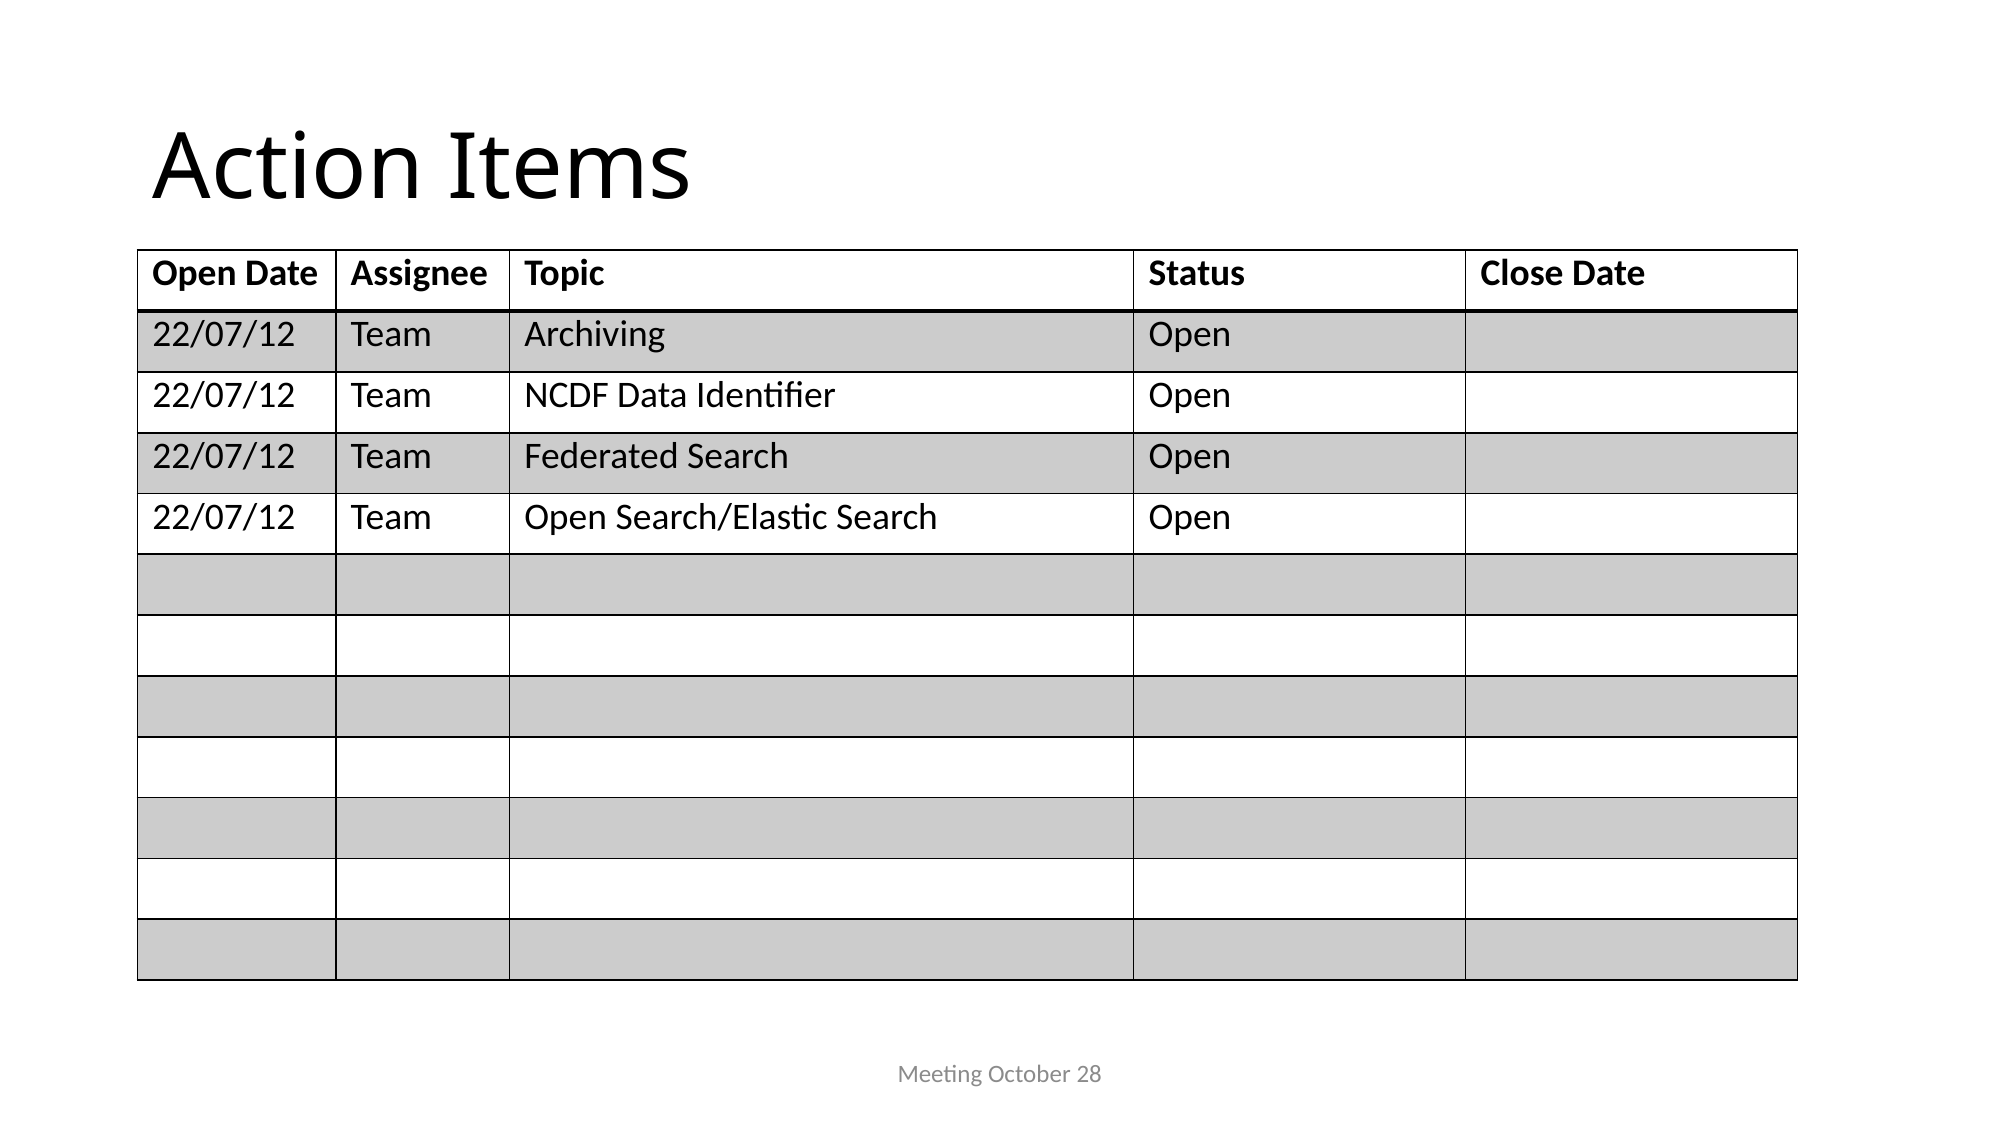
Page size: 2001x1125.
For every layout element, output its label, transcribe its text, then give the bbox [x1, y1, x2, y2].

table_cell [1134, 738, 1465, 797]
table_cell [1466, 373, 1797, 432]
table_cell Open [1134, 494, 1465, 553]
table_cell [138, 555, 335, 614]
table_cell Team [337, 313, 509, 371]
table_header Close Date [1466, 251, 1797, 309]
table_cell [1466, 920, 1797, 979]
table_cell 22/07/12 [138, 434, 335, 493]
table_cell [337, 677, 509, 736]
table_cell [138, 738, 335, 797]
table_header Status [1134, 251, 1465, 309]
table_cell [510, 738, 1133, 797]
table_cell [1134, 859, 1465, 918]
table_cell Archiving [510, 313, 1133, 371]
table_cell [337, 616, 509, 675]
table_cell [138, 616, 335, 675]
table_cell [1466, 738, 1797, 797]
table_cell Open Search/Elastic Search [510, 494, 1133, 553]
table_header Assignee [337, 251, 509, 309]
table_cell Federated Search [510, 434, 1133, 493]
table_cell [510, 859, 1133, 918]
table_cell Open [1134, 373, 1465, 432]
table_header Open Date [138, 251, 335, 309]
table_cell [1466, 555, 1797, 614]
table_cell [337, 798, 509, 858]
table_cell [1134, 677, 1465, 736]
table_cell Open [1134, 313, 1465, 371]
table_cell [337, 920, 509, 979]
table_cell [510, 616, 1133, 675]
table_cell [138, 798, 335, 858]
table_cell 22/07/12 [138, 494, 335, 553]
table_cell [1134, 616, 1465, 675]
table_cell [510, 677, 1133, 736]
table_cell Team [337, 494, 509, 553]
table_cell [1466, 616, 1797, 675]
table_cell [510, 798, 1133, 858]
table_cell [1466, 677, 1797, 736]
table_cell Team [337, 434, 509, 493]
table_cell 22/07/12 [138, 313, 335, 371]
table_cell [138, 920, 335, 979]
table_cell [1466, 494, 1797, 553]
table_cell [510, 555, 1133, 614]
table_cell [337, 738, 509, 797]
table_cell [510, 920, 1133, 979]
table_cell Team [337, 373, 509, 432]
table_cell [1134, 555, 1465, 614]
table_cell [337, 555, 509, 614]
table_header Topic [510, 251, 1133, 309]
table_cell [1466, 798, 1797, 858]
table_cell [1134, 798, 1465, 858]
title Action Items [137, 59, 1863, 278]
table_cell [1466, 434, 1797, 493]
table_cell [138, 677, 335, 736]
table_cell [337, 859, 509, 918]
table_cell NCDF Data Identifier [510, 373, 1133, 432]
footer Meeting October 28 [662, 1042, 1338, 1103]
table_cell [138, 859, 335, 918]
table_cell [1134, 920, 1465, 979]
table_cell [1466, 313, 1797, 371]
table_cell Open [1134, 434, 1465, 493]
table_cell [1466, 859, 1797, 918]
table_cell 22/07/12 [138, 373, 335, 432]
